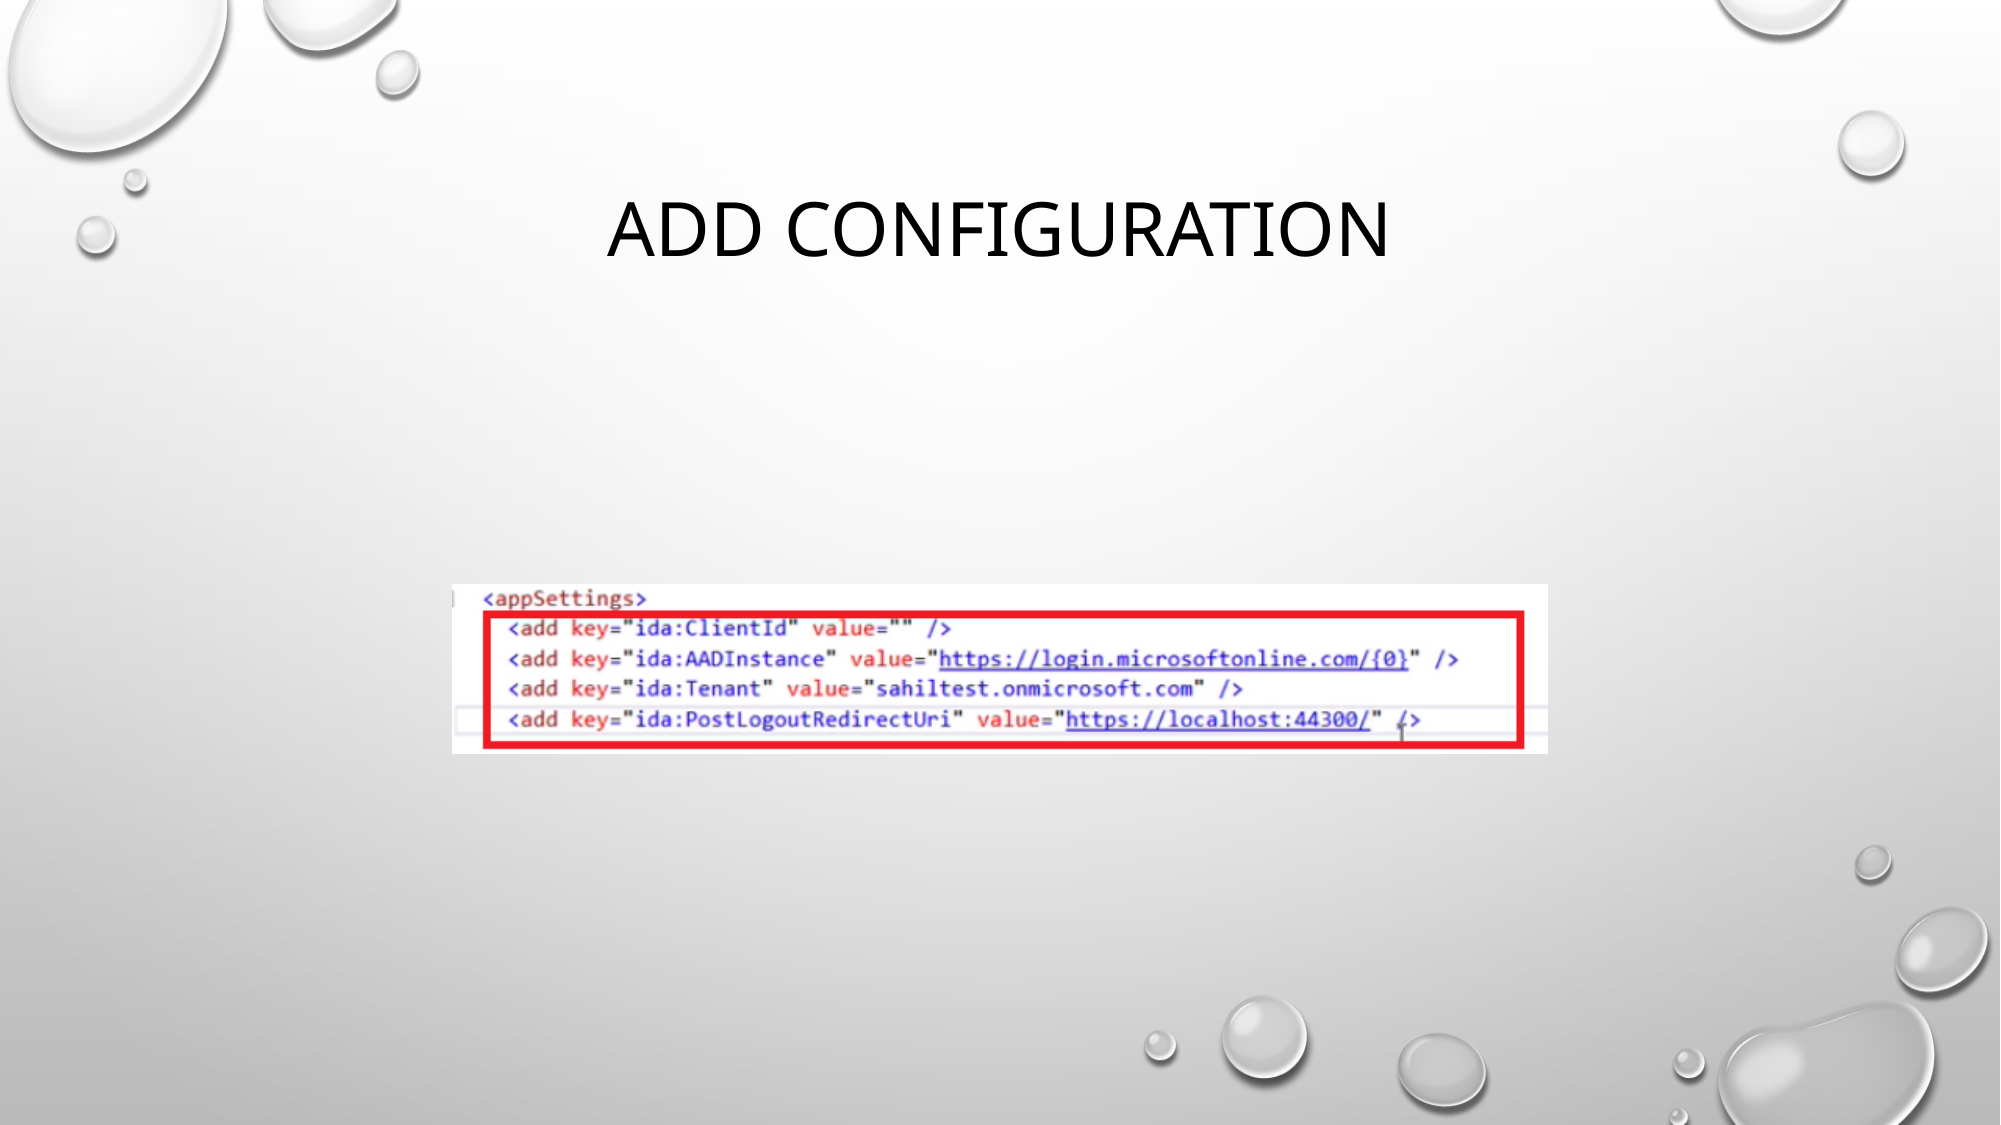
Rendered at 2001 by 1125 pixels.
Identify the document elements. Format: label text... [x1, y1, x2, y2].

picture [0, 0, 2000, 1125]
title Add configuration [149, 101, 1851, 364]
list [452, 584, 1548, 754]
